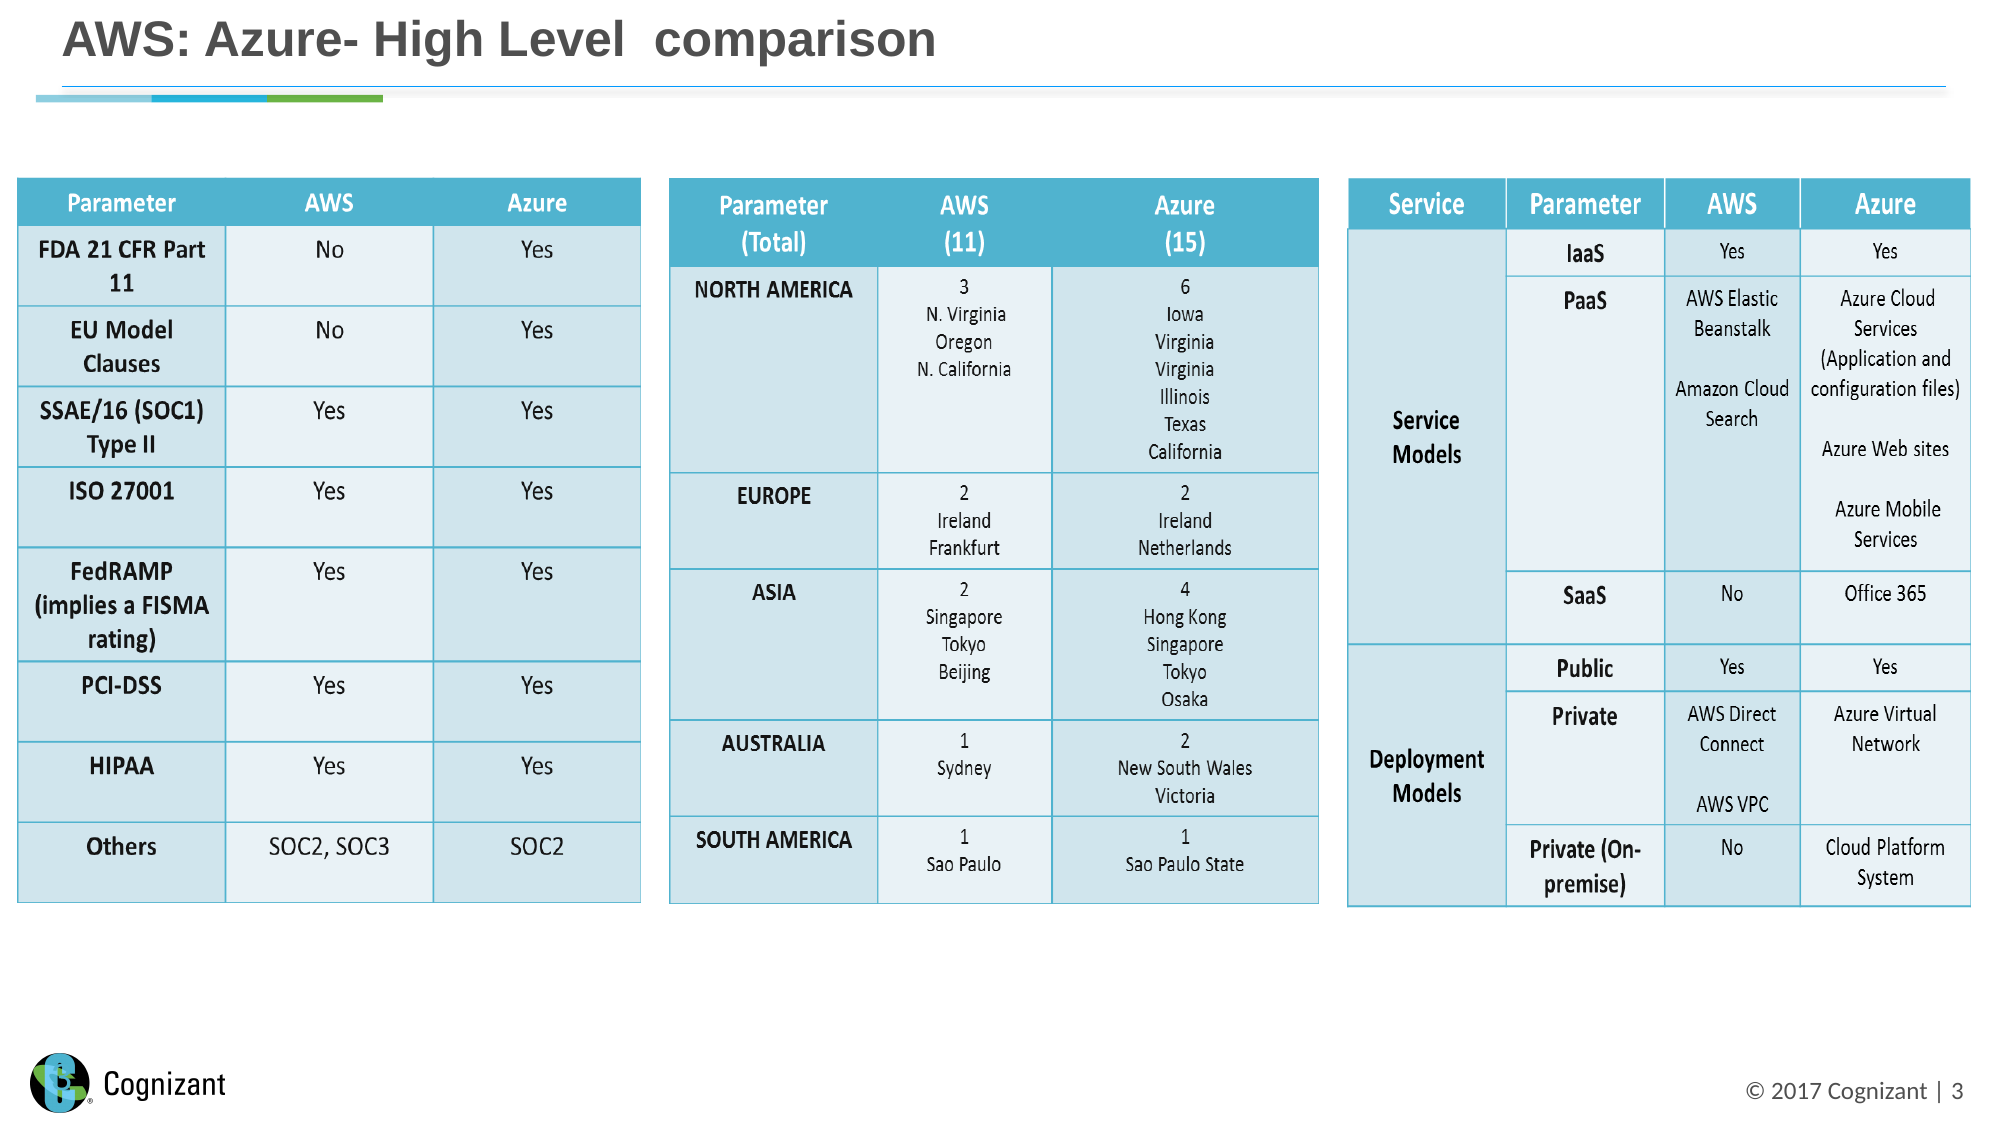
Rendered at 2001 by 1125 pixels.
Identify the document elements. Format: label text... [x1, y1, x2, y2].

slide_number 3 [36, 1045, 133, 1118]
picture [1347, 171, 1971, 918]
picture [17, 175, 641, 903]
title AWS: Azure- High Level comparison [46, 0, 1897, 99]
picture [669, 176, 1320, 904]
